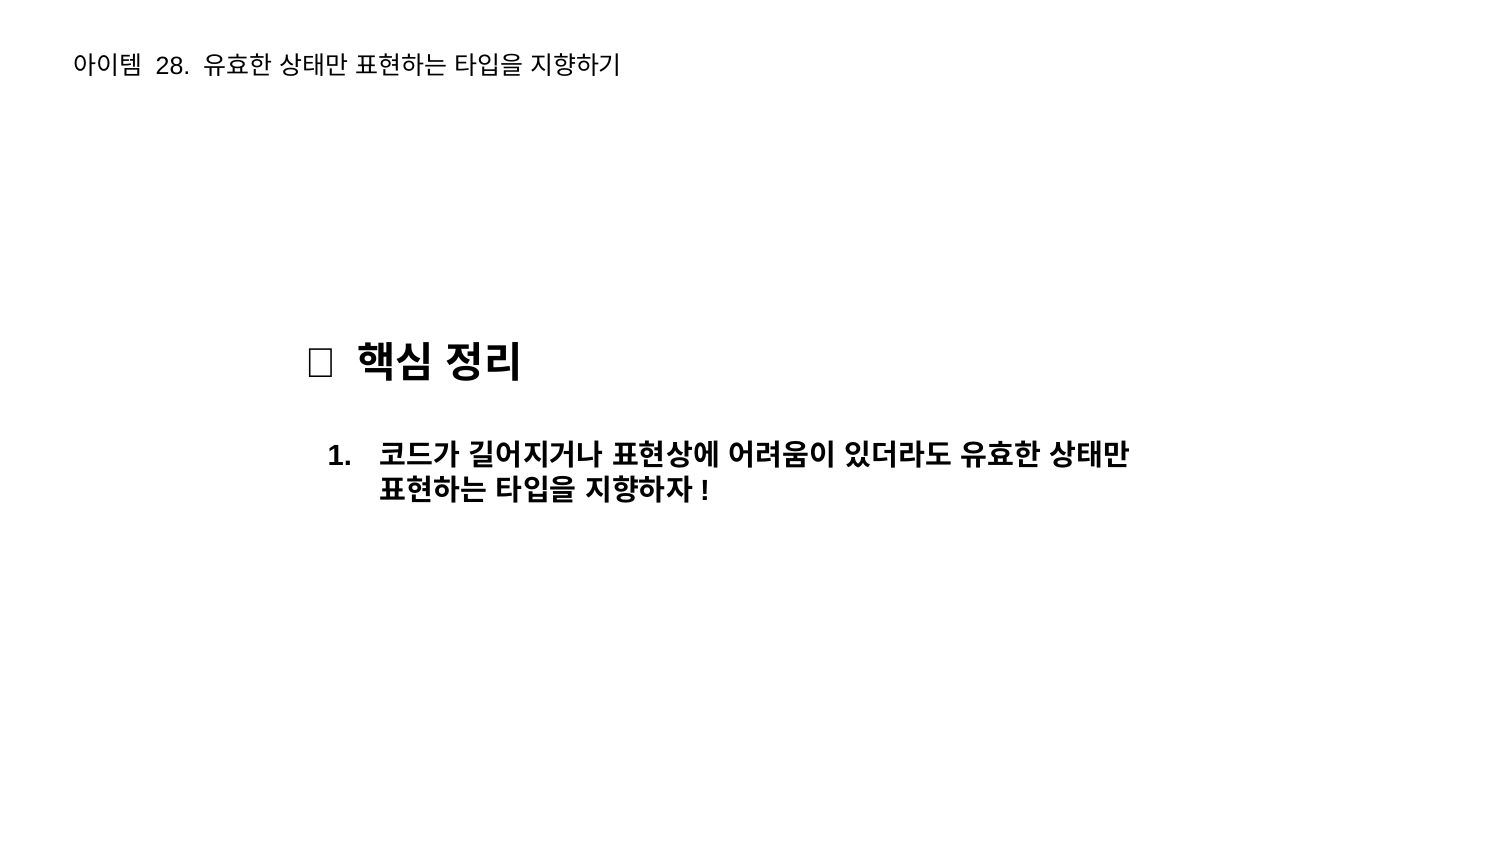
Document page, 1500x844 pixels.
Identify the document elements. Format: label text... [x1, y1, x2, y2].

text_box 아이템 28. 유효한 상태만 표현하는 타입을 지향하기 [58, 34, 997, 95]
text_box 🔎 핵심 정리 코드가 길어지거나 표현상에 어려움이 있더라도 유효한 상태만 표현하는 타입을 지향하자! [289, 320, 1228, 521]
